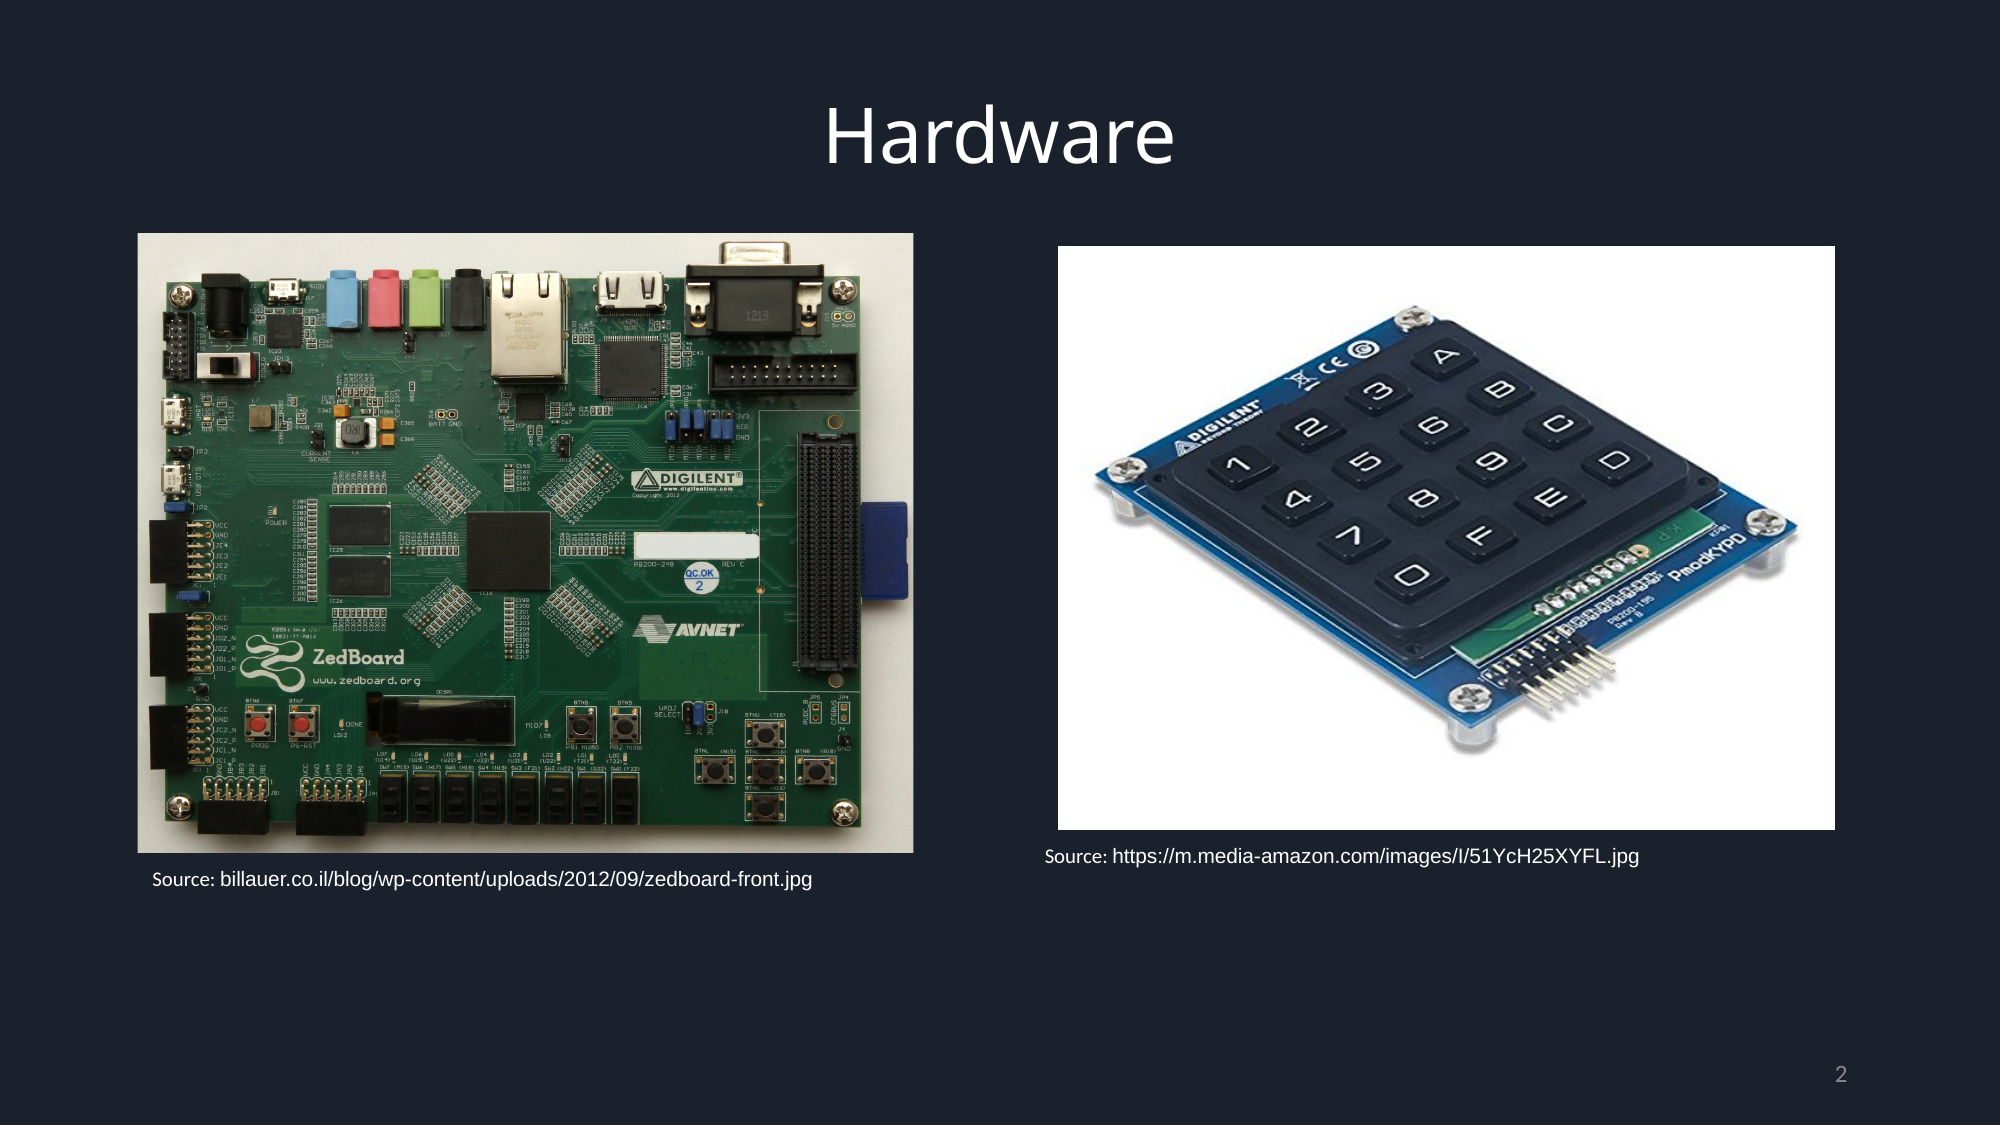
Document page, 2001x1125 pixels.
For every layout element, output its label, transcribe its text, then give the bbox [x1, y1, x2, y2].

slide_number ‹#› [1412, 1050, 1863, 1103]
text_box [137, 233, 914, 947]
title Hardware [137, 29, 1863, 248]
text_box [1029, 246, 1863, 1043]
